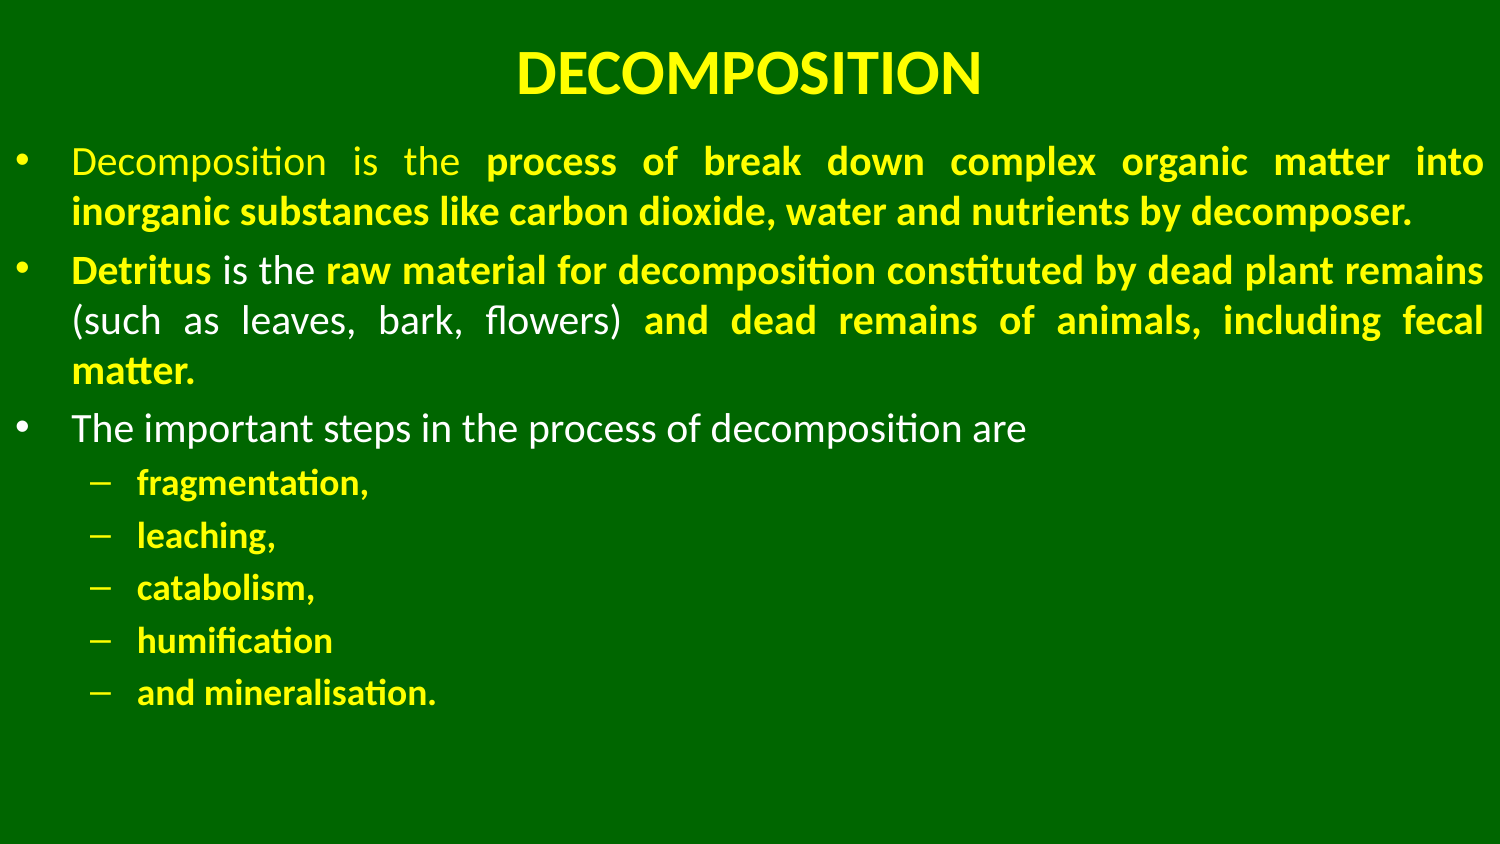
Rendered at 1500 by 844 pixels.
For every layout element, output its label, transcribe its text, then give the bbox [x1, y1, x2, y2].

list Decomposition is the process of break down complex organic matter into inorganic substances like carbon dioxide, water and nutrients by decomposer. Detritus is the raw material for decomposition constituted by dead plant remains (such as leaves, bark, flowers) and dead remains of animals, including fecal matter. The important steps in the process of decomposition are fragmentation, leaching, catabolism, humification and mineralisation. [0, 126, 1500, 812]
title DECOMPOSITION [75, 21, 1425, 115]
